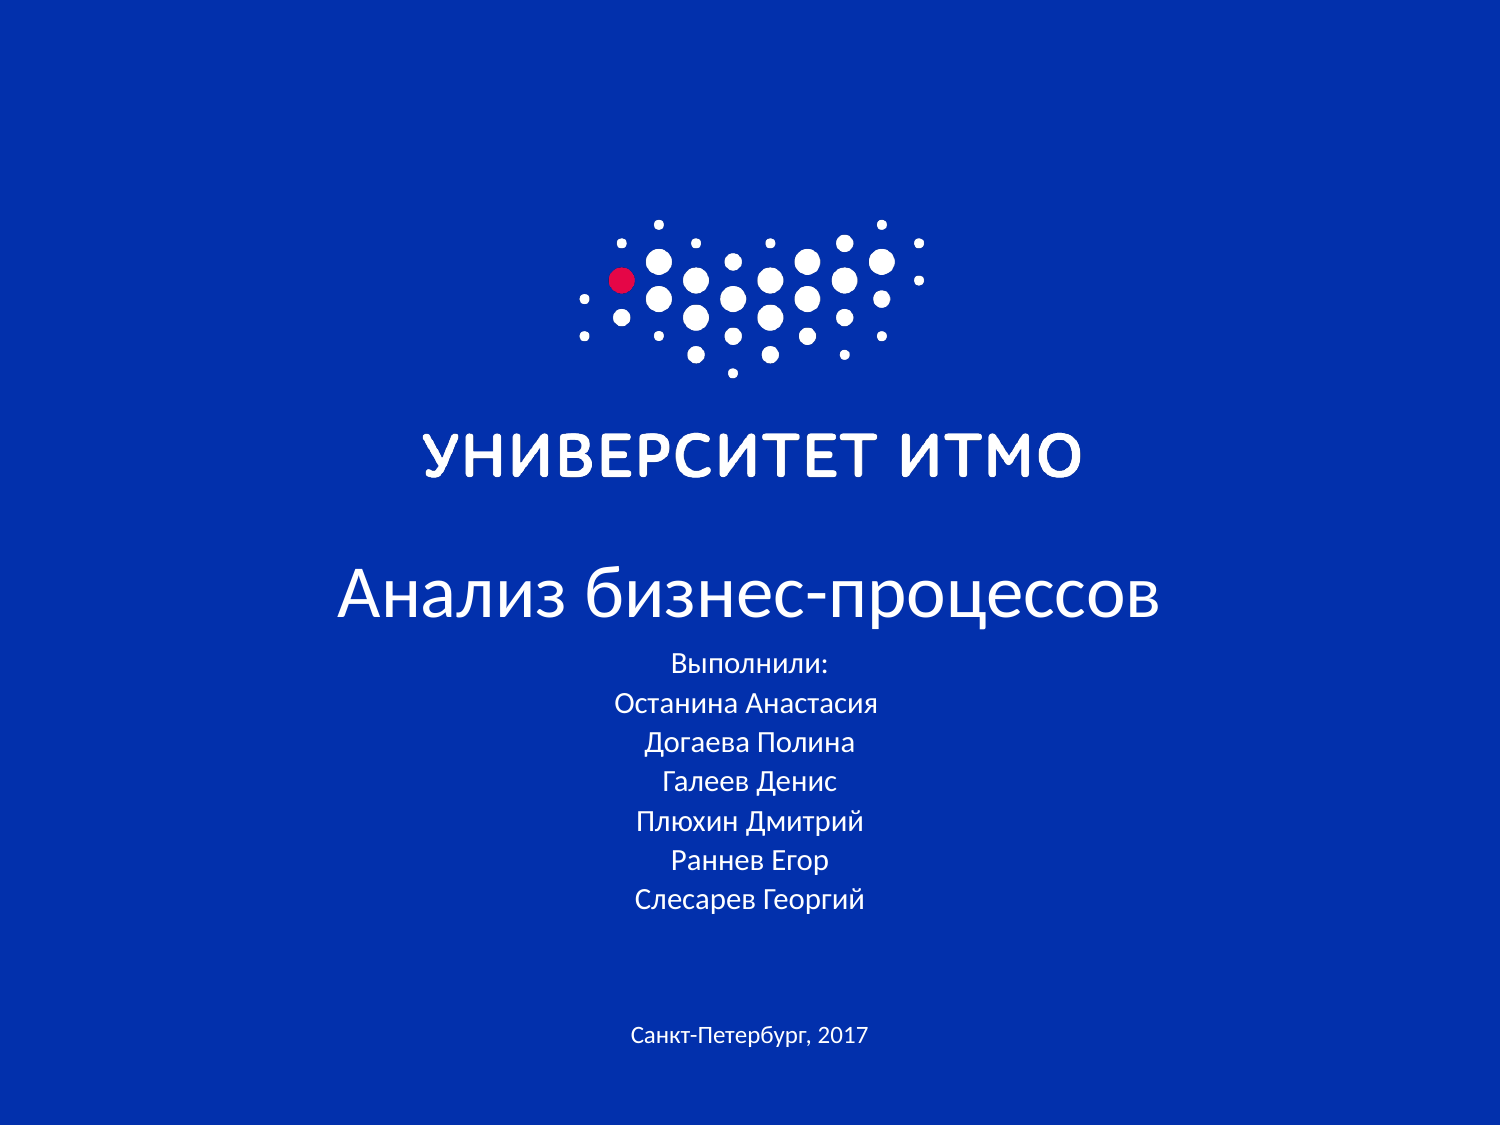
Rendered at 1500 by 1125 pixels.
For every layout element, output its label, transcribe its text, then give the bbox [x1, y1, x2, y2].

picture [414, 209, 1086, 485]
title Анализ бизнес-процессов [225, 485, 1275, 639]
subtitle Санкт-Петербург, 2017 [225, 1006, 1275, 1056]
list Выполнили: Останина Анастасия Догаева Полина Галеев Денис Плюхин Дмитрий Раннев Егор Слесарев Георгий [225, 639, 1275, 873]
